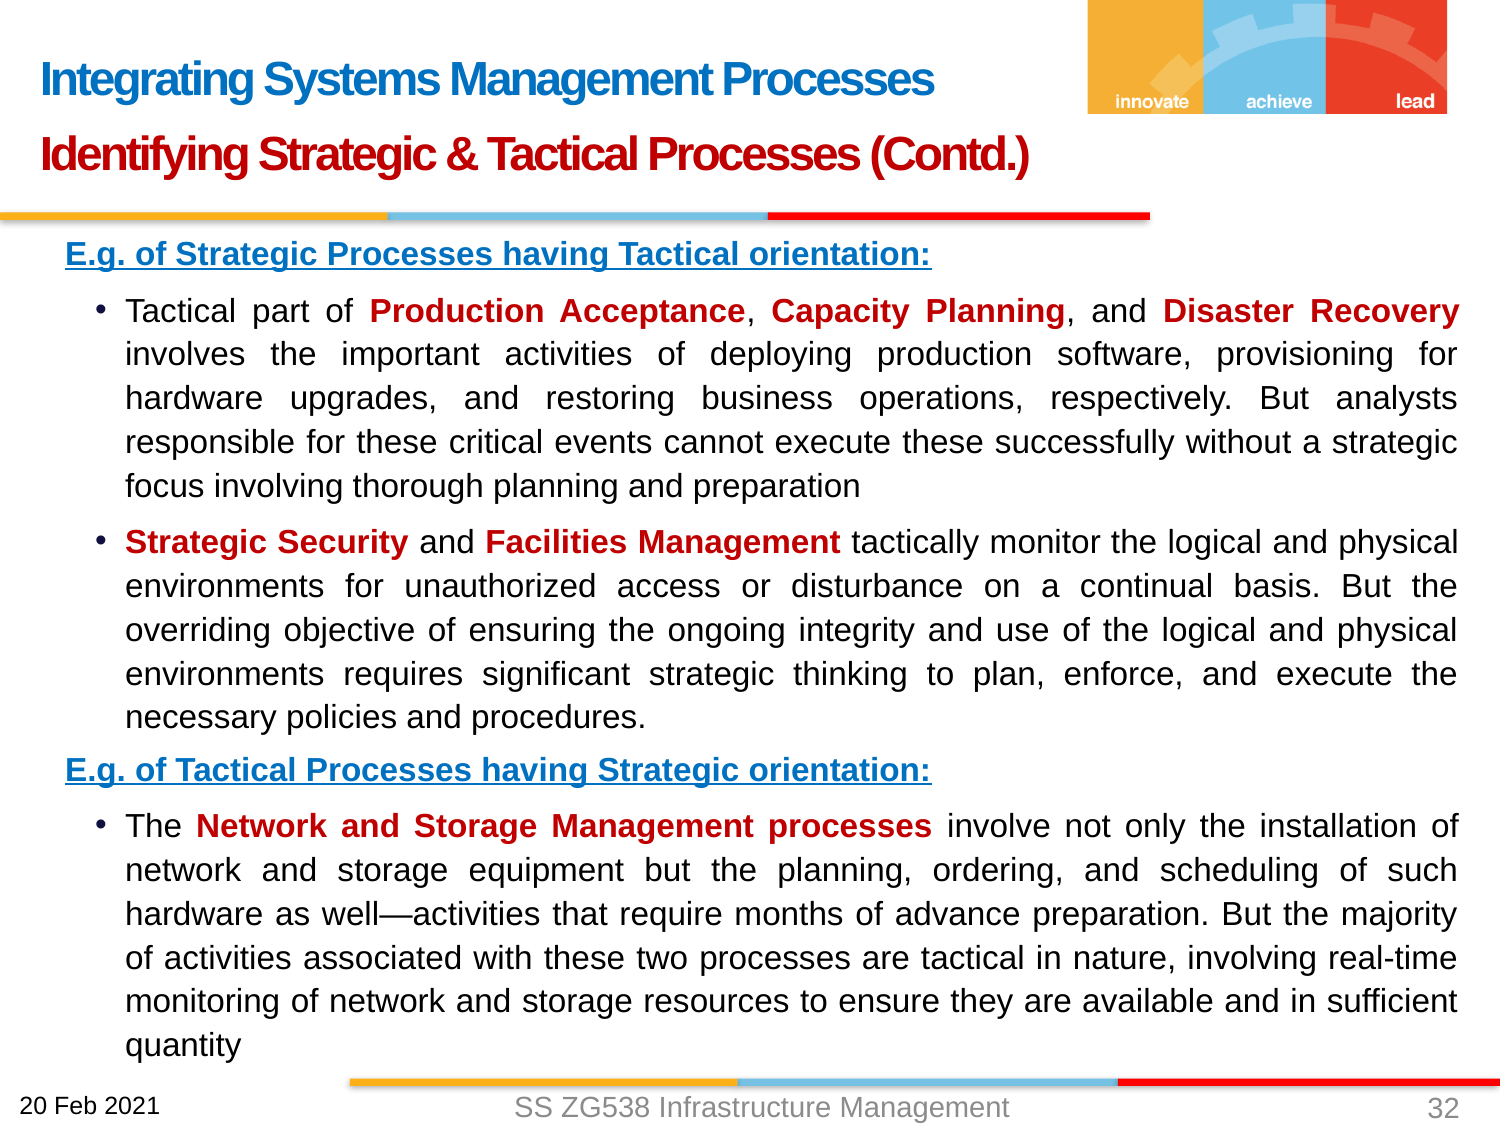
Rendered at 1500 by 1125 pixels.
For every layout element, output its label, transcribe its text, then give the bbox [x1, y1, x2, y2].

footer SS ZG538 Infrastructure Management [425, 1079, 1100, 1125]
list E.g. of Strategic Processes having Tactical orientation: Tactical part of Production Acceptance, Capacity Planning, and Disaster Recovery involves the important activities of deploying production software, provisioning for hardware upgrades, and restoring business operations, respectively. But analysts responsible for these critical events cannot execute these successfully without a strategic focus involving thorough planning and preparation Strategic Security and Facilities Management tactically monitor the logical and physical environments for unauthorized access or disturbance on a continual basis. But the overriding objective of ensuring the ongoing integrity and use of the logical and physical environments requires significant strategic thinking to plan, enforce, and execute the necessary policies and procedures. E.g. of Tactical Processes having Strategic orientation: The Network and Storage Management processes involve not only the installation of network and storage equipment but the planning, ordering, and scheduling of such hardware as well—activities that require months of advance preparation. But the majority of activities associated with these two processes are tactical in nature, involving real-time monitoring of network and storage resources to ensure they are available and in sufficient quantity [50, 224, 1475, 1091]
slide_number 32 [1374, 1091, 1475, 1125]
picture [1087, 0, 1448, 114]
list Integrating Systems Management Processes Identifying Strategic & Tactical Processes (Contd.) [24, 10, 1200, 199]
